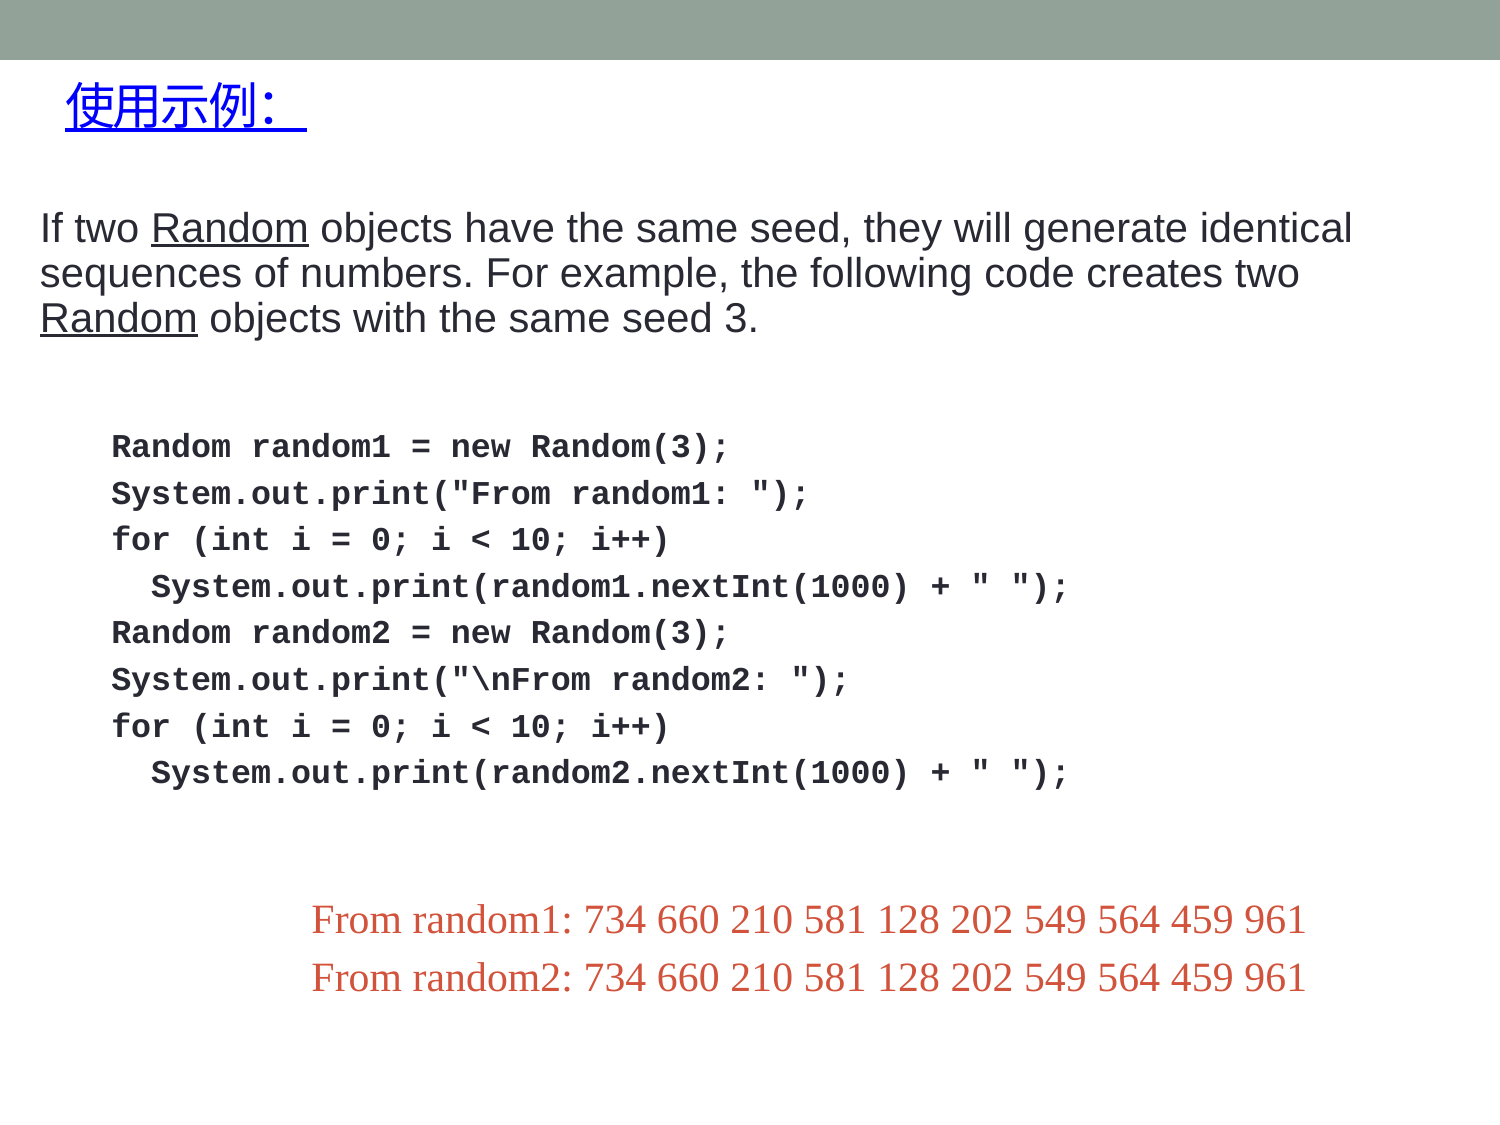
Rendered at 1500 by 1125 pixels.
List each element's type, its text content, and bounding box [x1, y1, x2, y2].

title 使用示例： [50, 66, 1475, 155]
text_box From random1: 734 660 210 581 128 202 549 564 459 961 From random2: 734 660 210 581 128 202 549 564 459 961 [296, 883, 1456, 1010]
list If two Random objects have the same seed, they will generate identical sequences of numbers. For example, the following code creates two Random objects with the same seed 3. [24, 198, 1413, 385]
text_box Random random1 = new Random(3); System.out.print("From random1: "); for (int i = 0; i < 10; i++) System.out.print(random1.nextInt(1000) + " "); Random random2 = new Random(3); System.out.print("\nFrom random2: "); for (int i = 0; i < 10; i++) System.out.print(random2.nextInt(1000) + " "); [96, 416, 1256, 864]
